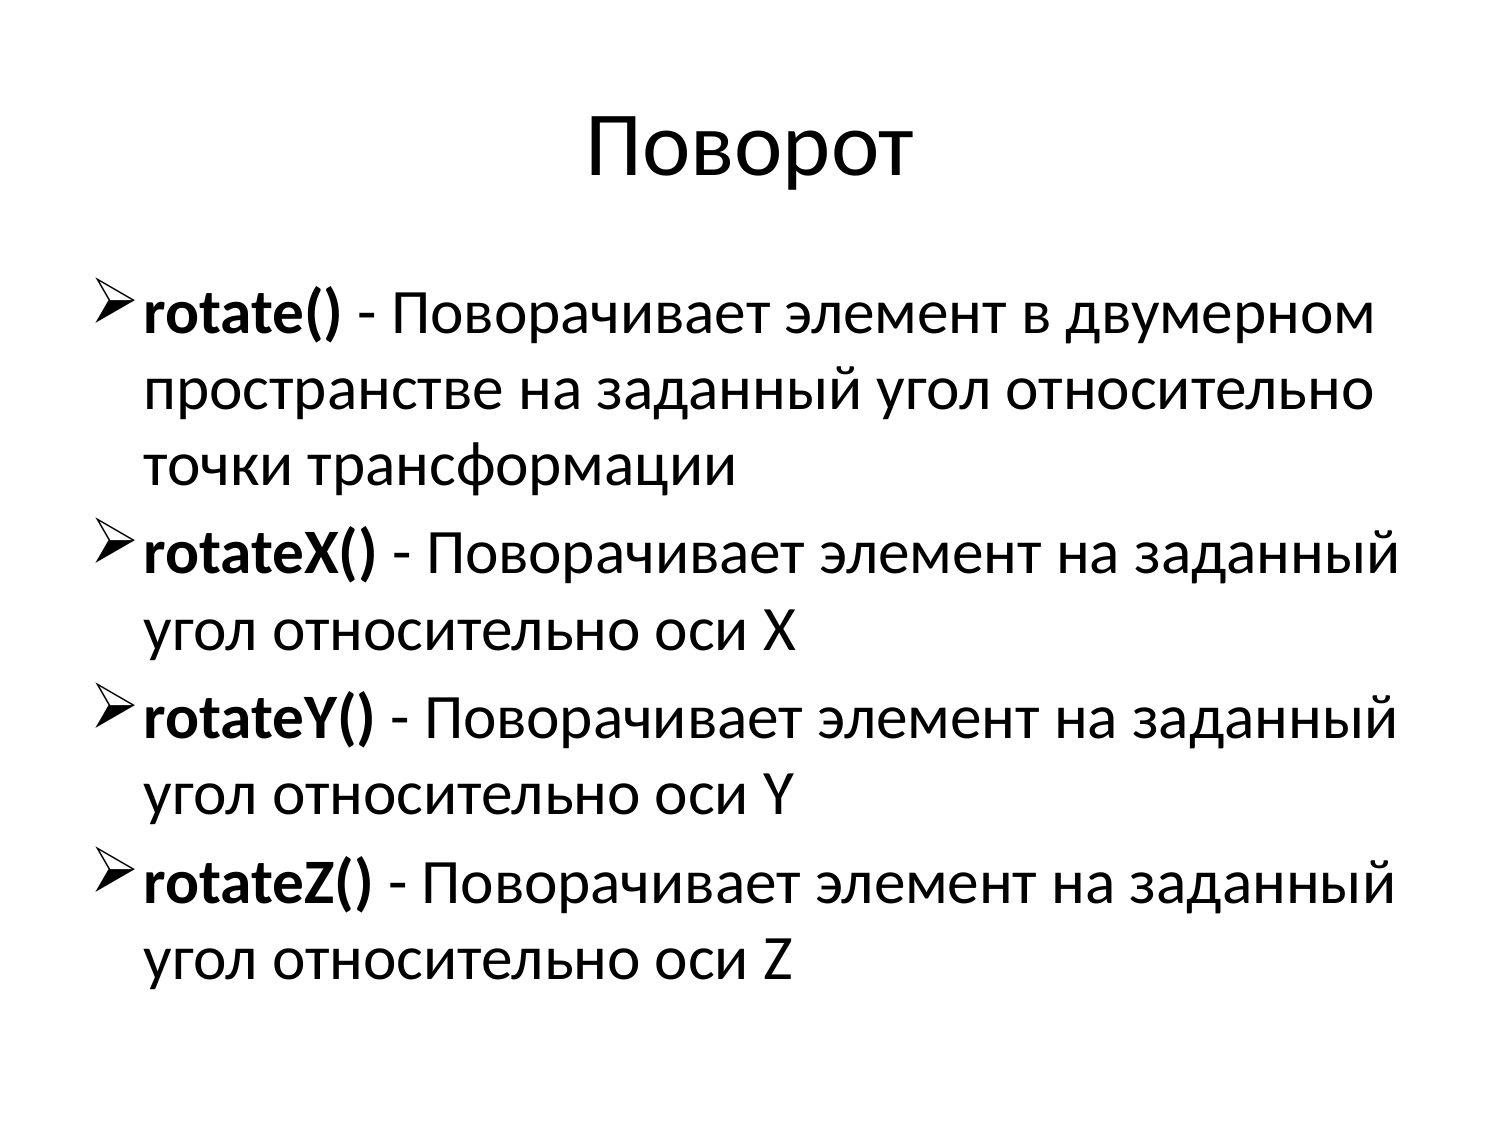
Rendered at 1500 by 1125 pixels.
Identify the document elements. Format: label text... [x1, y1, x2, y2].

list rotate() - Поворачивает элемент в двумерном пространстве на заданный угол относительно точки трансформации rotateX() - Поворачивает элемент на заданный угол относительно оси X rotateY() - Поворачивает элемент на заданный угол относительно оси Y rotateZ() - Поворачивает элемент на заданный угол относительно оси Z [75, 262, 1425, 1005]
title Поворот [75, 45, 1425, 233]
